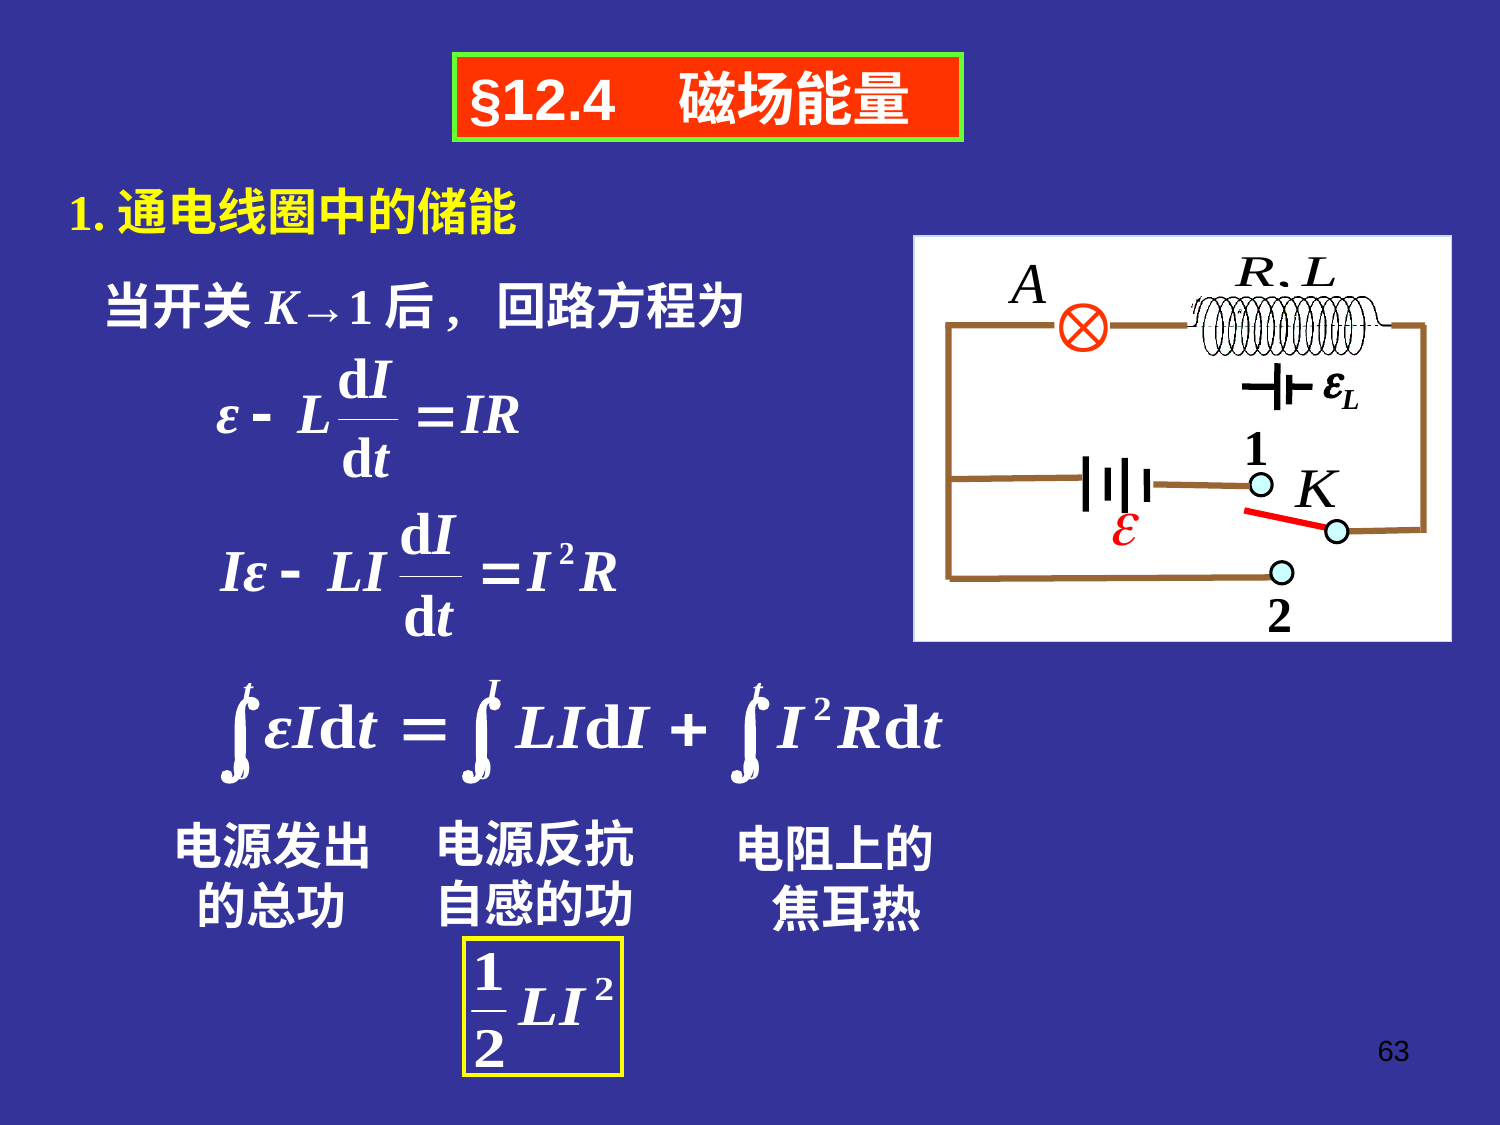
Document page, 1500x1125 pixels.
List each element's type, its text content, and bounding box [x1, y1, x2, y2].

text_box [466, 940, 620, 1073]
text_box 电源发出 的总功 [158, 807, 393, 942]
text_box 电源反抗自感的功 [419, 804, 660, 940]
slide_number 63 [1074, 1024, 1426, 1103]
text_box 电阻上的 焦耳热 [705, 809, 964, 945]
text_box 1.通电线圈中的储能 [53, 172, 639, 248]
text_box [213, 501, 624, 643]
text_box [913, 235, 1452, 651]
text_box 当开关K→1后, 回路方程为 [64, 267, 885, 342]
text_box §12.4 磁场能量 [454, 54, 962, 140]
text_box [206, 669, 951, 787]
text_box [1241, 339, 1383, 416]
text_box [213, 348, 526, 483]
